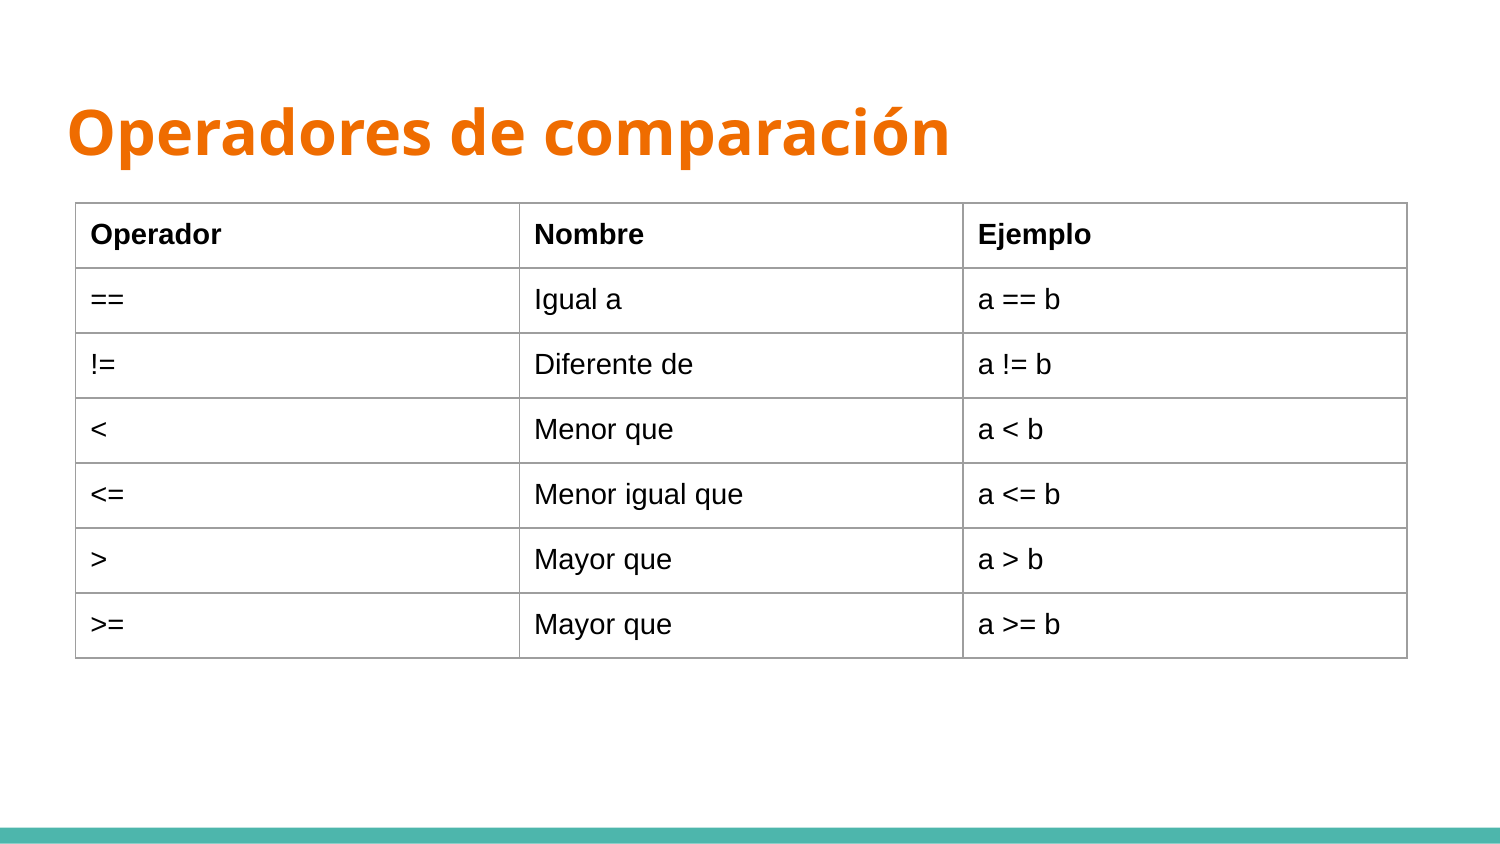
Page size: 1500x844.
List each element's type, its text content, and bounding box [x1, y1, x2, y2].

table_cell a > b [964, 529, 1406, 592]
table_cell Mayor que [520, 594, 962, 657]
table_header Operador [76, 204, 519, 267]
title Operadores de comparación [51, 72, 1449, 189]
table_cell Menor igual que [520, 464, 962, 527]
table_cell a != b [964, 334, 1406, 397]
table_cell a >= b [964, 594, 1406, 657]
table_cell == [76, 269, 519, 332]
table_cell a < b [964, 399, 1406, 462]
table_cell Diferente de [520, 334, 962, 397]
table_cell <= [76, 464, 519, 527]
table_header Nombre [520, 204, 962, 267]
table_cell < [76, 399, 519, 462]
table_cell a == b [964, 269, 1406, 332]
table_header Ejemplo [964, 204, 1406, 267]
table_cell != [76, 334, 519, 397]
table_cell >= [76, 594, 519, 657]
table_cell Mayor que [520, 529, 962, 592]
table_cell > [76, 529, 519, 592]
table_cell Igual a [520, 269, 962, 332]
table_cell a <= b [964, 464, 1406, 527]
table_cell Menor que [520, 399, 962, 462]
